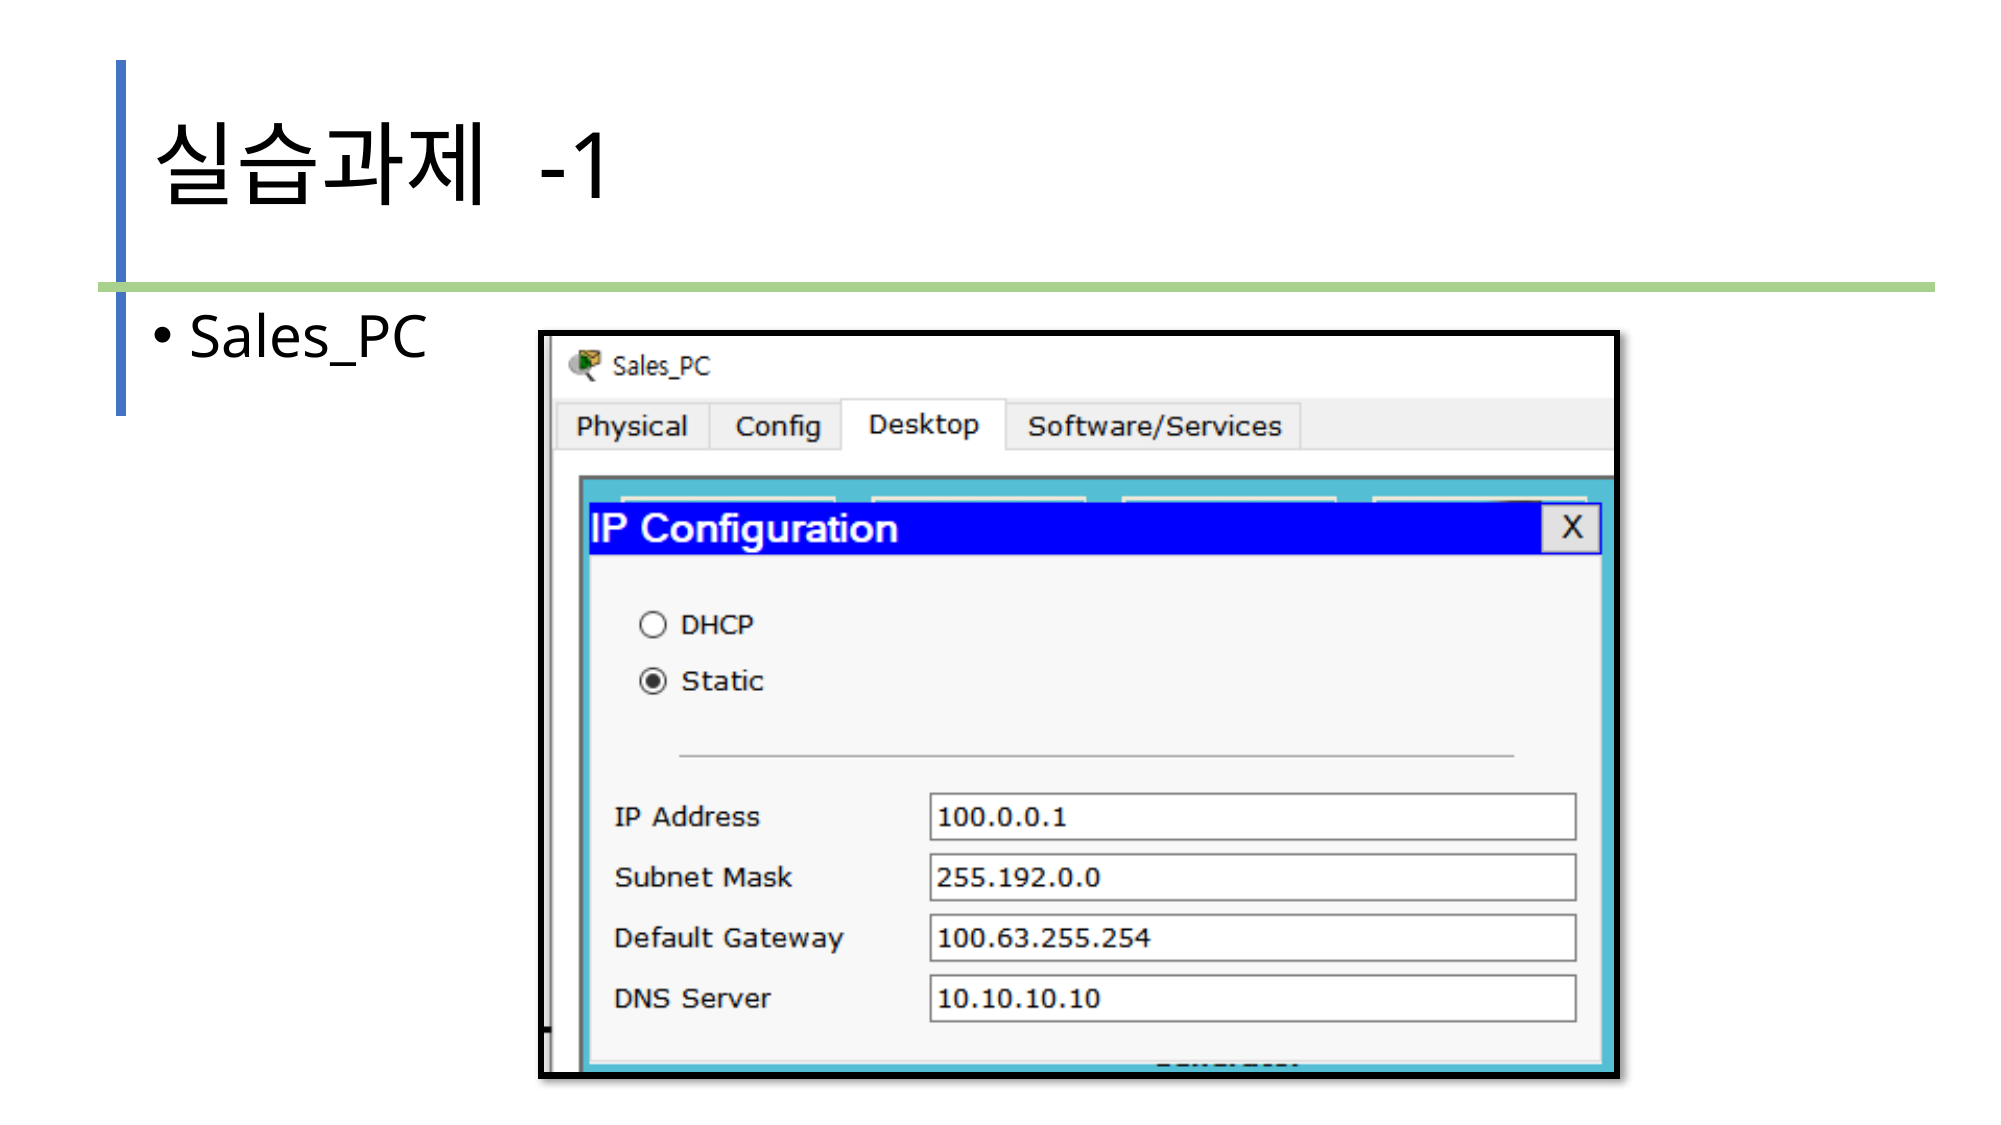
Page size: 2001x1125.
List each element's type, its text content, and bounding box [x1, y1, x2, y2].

title 실습과제 -1 [137, 59, 1863, 278]
list Sales_PC [137, 299, 1863, 1014]
picture [544, 336, 1615, 1073]
